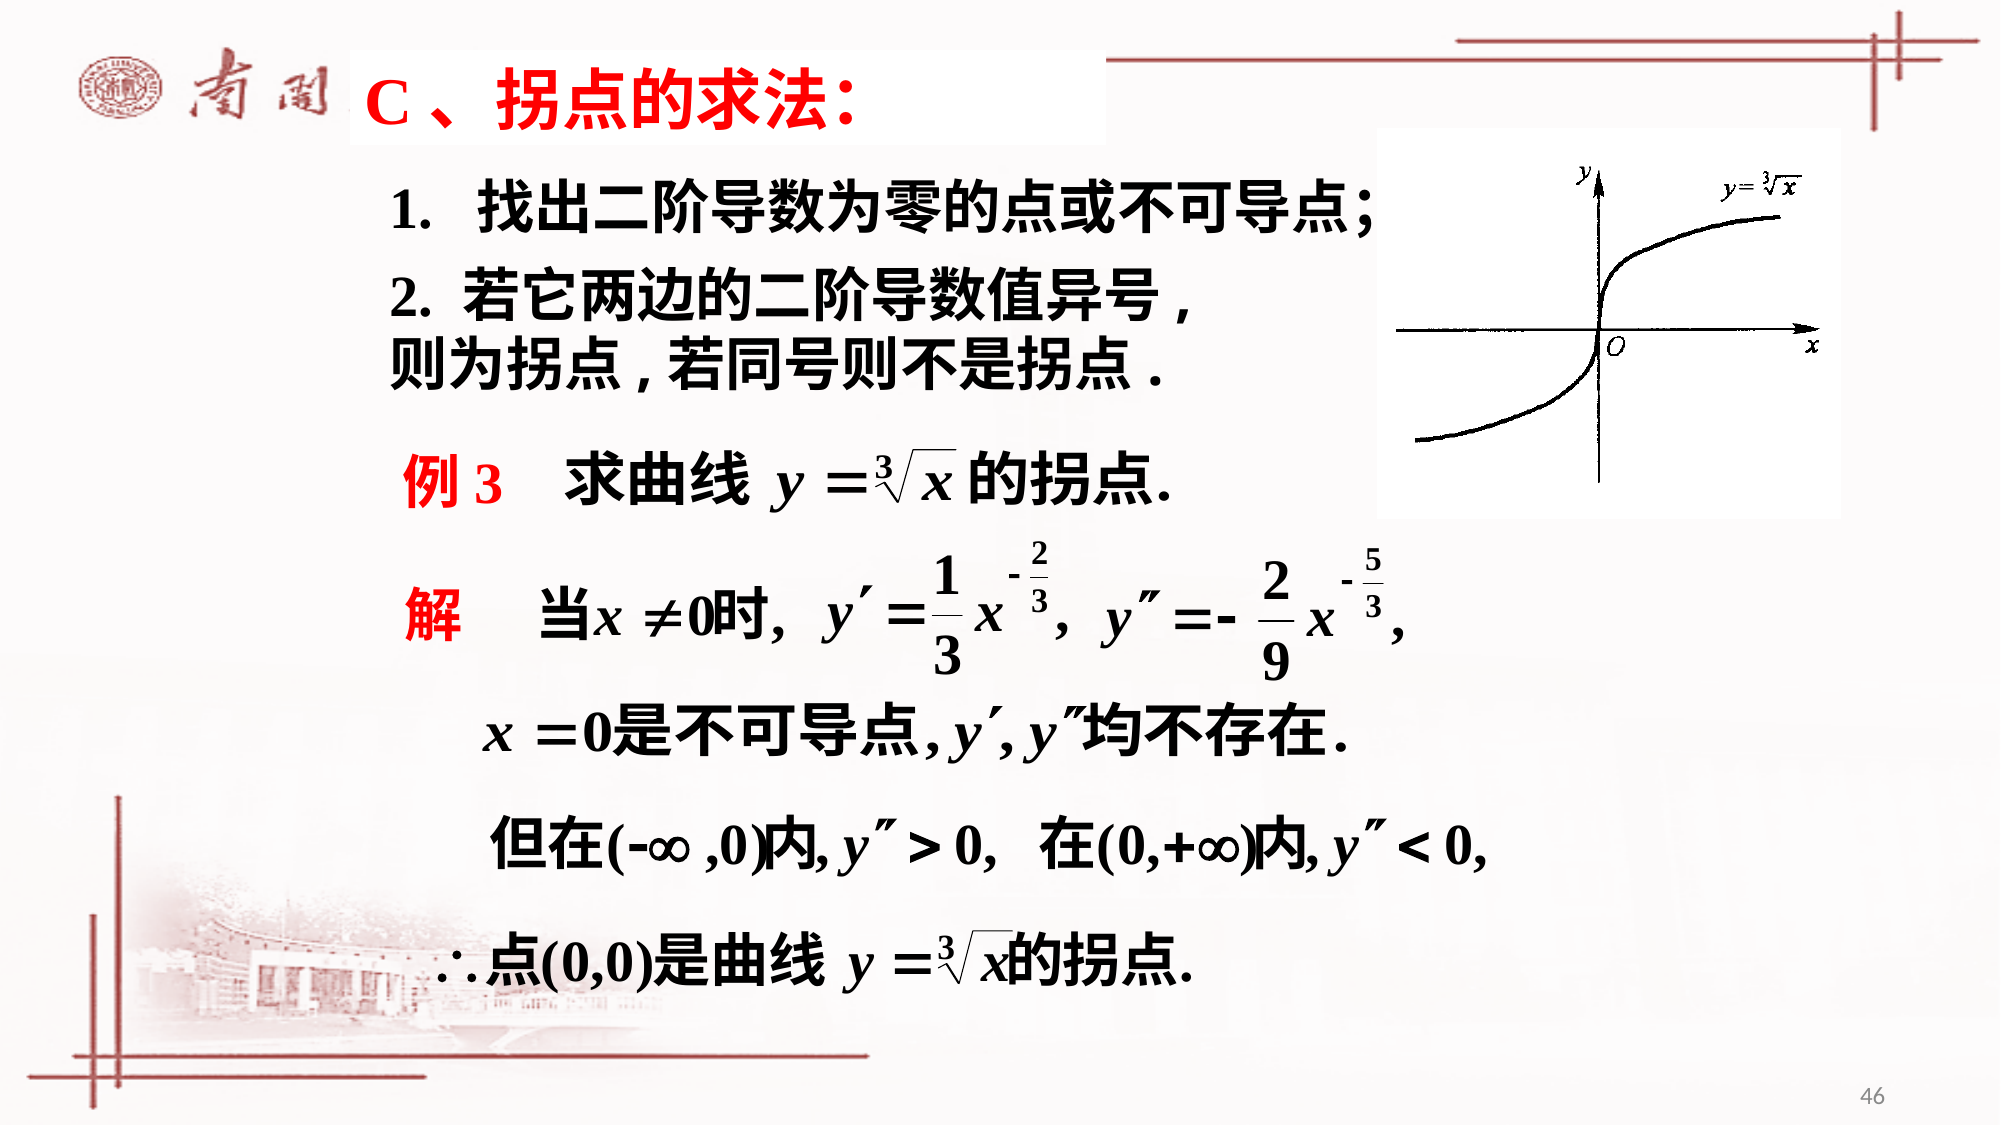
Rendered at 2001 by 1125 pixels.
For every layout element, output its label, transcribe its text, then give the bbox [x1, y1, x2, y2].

picture [1377, 127, 1841, 520]
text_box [799, 530, 1073, 682]
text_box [474, 699, 1351, 771]
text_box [562, 443, 1176, 519]
slide_number 46 [1433, 1065, 1901, 1125]
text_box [1037, 812, 1490, 884]
text_box 2. 若它两边的二阶导数值异号,则为拐点,若同号则不是拐点. [374, 249, 1263, 406]
text_box 解 [389, 570, 524, 656]
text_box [437, 924, 1197, 1001]
text_box 1. 找出二阶导数为零的点或不可导点； [374, 162, 1372, 248]
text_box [1074, 530, 1414, 694]
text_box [487, 812, 1001, 884]
text_box C、拐点的求法： [349, 49, 1107, 146]
text_box 例3 [387, 437, 563, 523]
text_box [537, 583, 788, 651]
